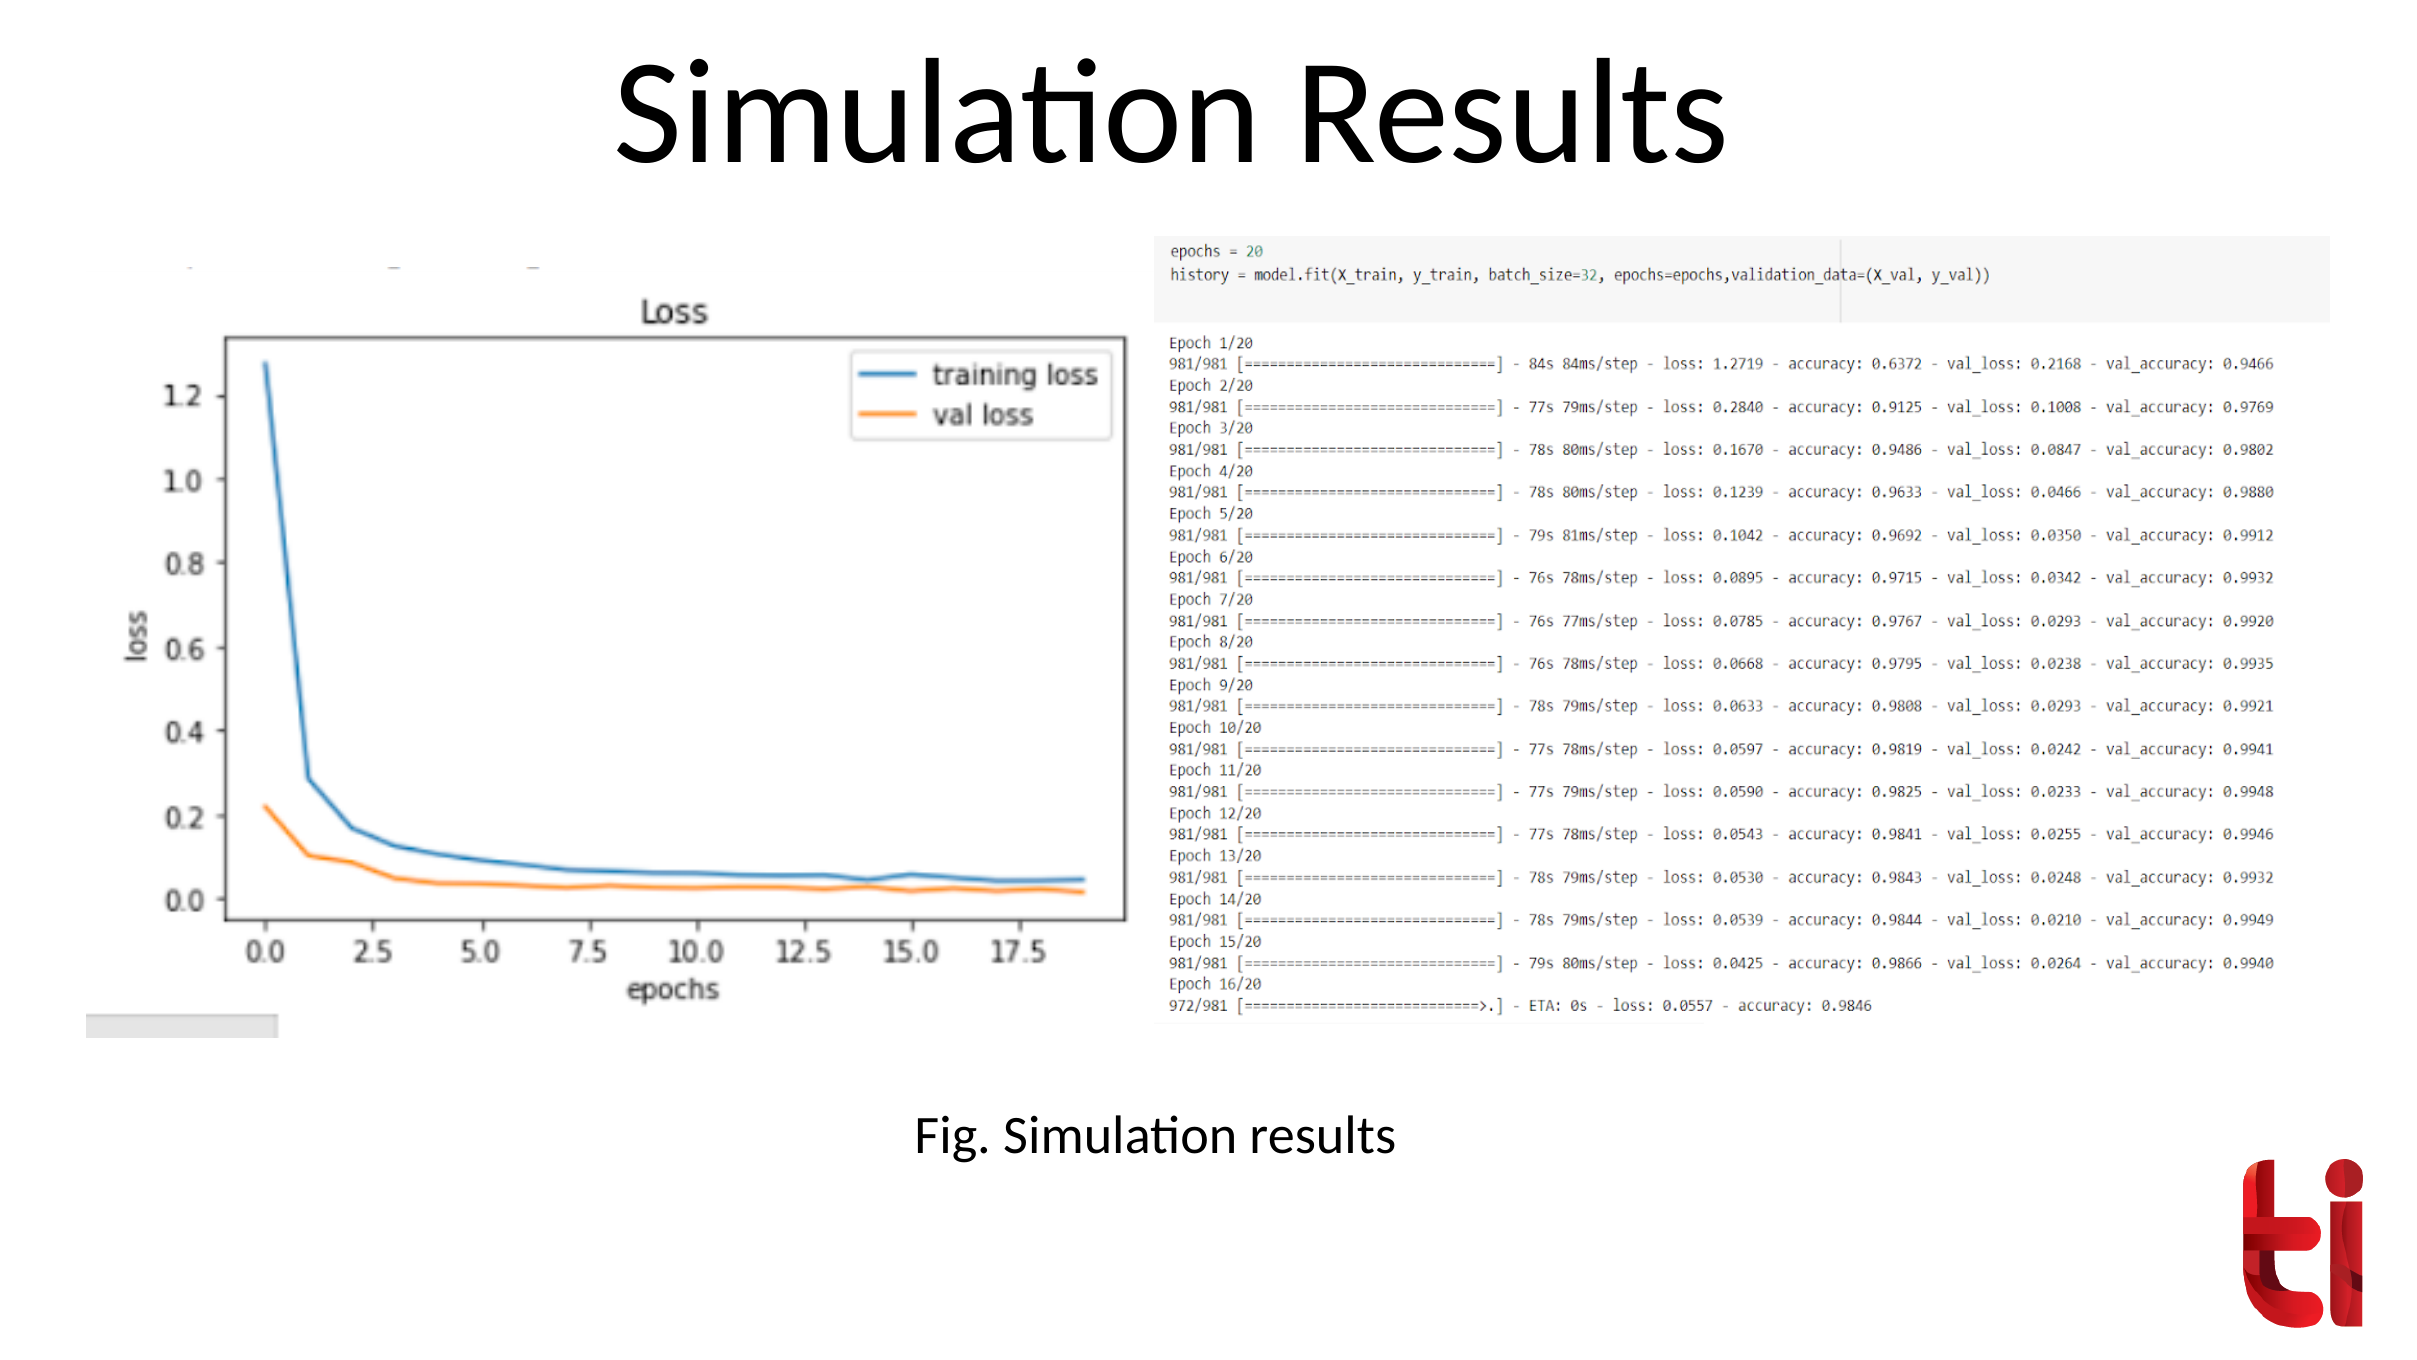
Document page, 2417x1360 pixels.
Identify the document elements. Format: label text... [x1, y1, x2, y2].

text_box Fig. Simulation results [850, 1091, 1459, 1172]
picture [86, 236, 2330, 1042]
picture [2216, 1142, 2392, 1344]
title Simulation Results [99, 56, 2245, 149]
